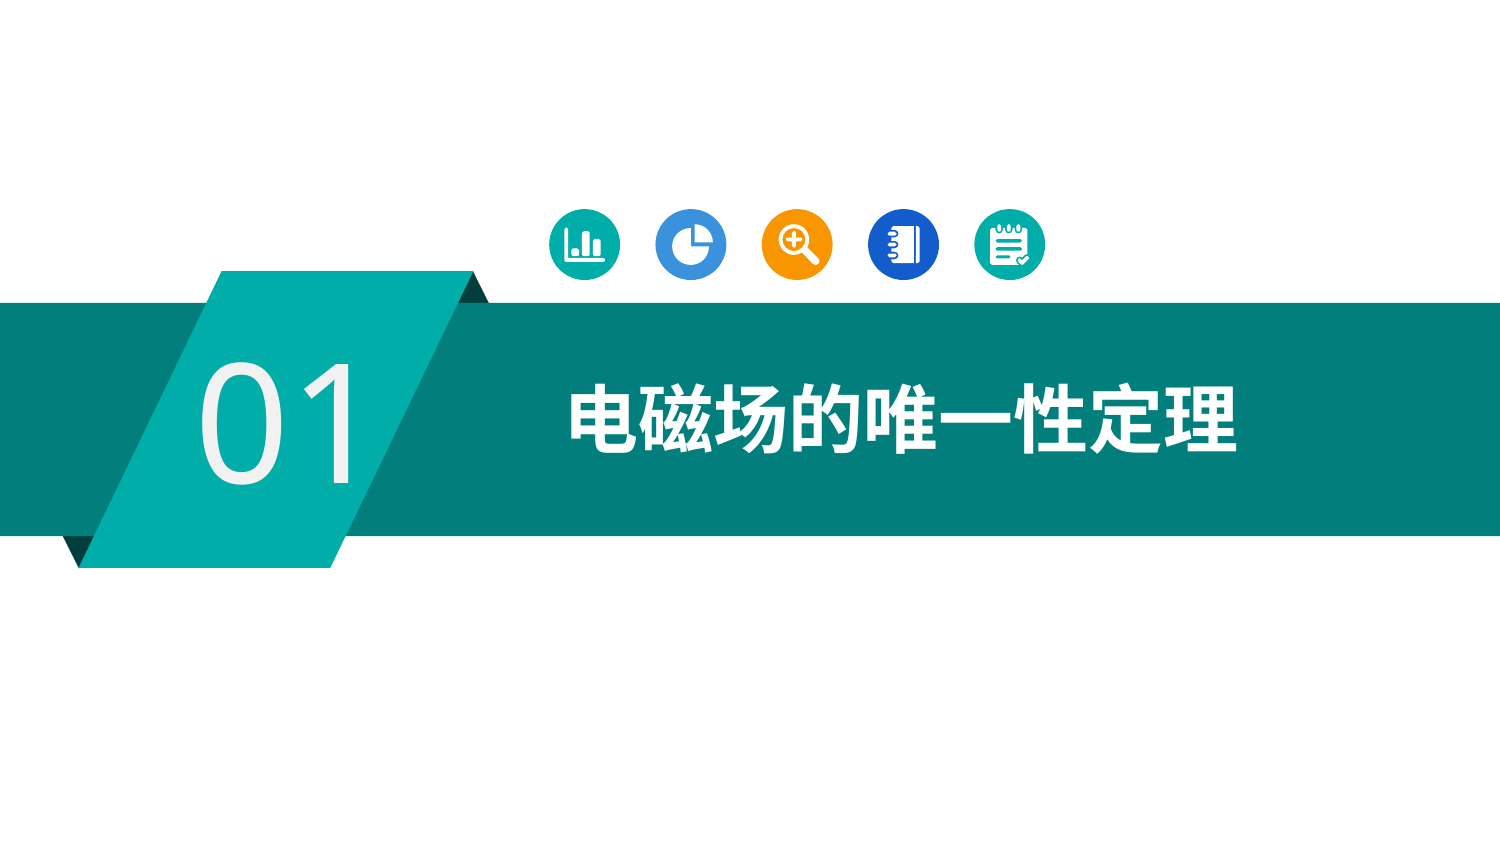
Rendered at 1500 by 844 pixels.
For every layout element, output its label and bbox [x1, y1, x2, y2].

text_box [974, 208, 1046, 281]
text_box [655, 208, 727, 281]
text_box [0, 270, 1500, 569]
text_box [761, 208, 833, 281]
text_box [867, 208, 940, 281]
text_box [548, 208, 621, 281]
